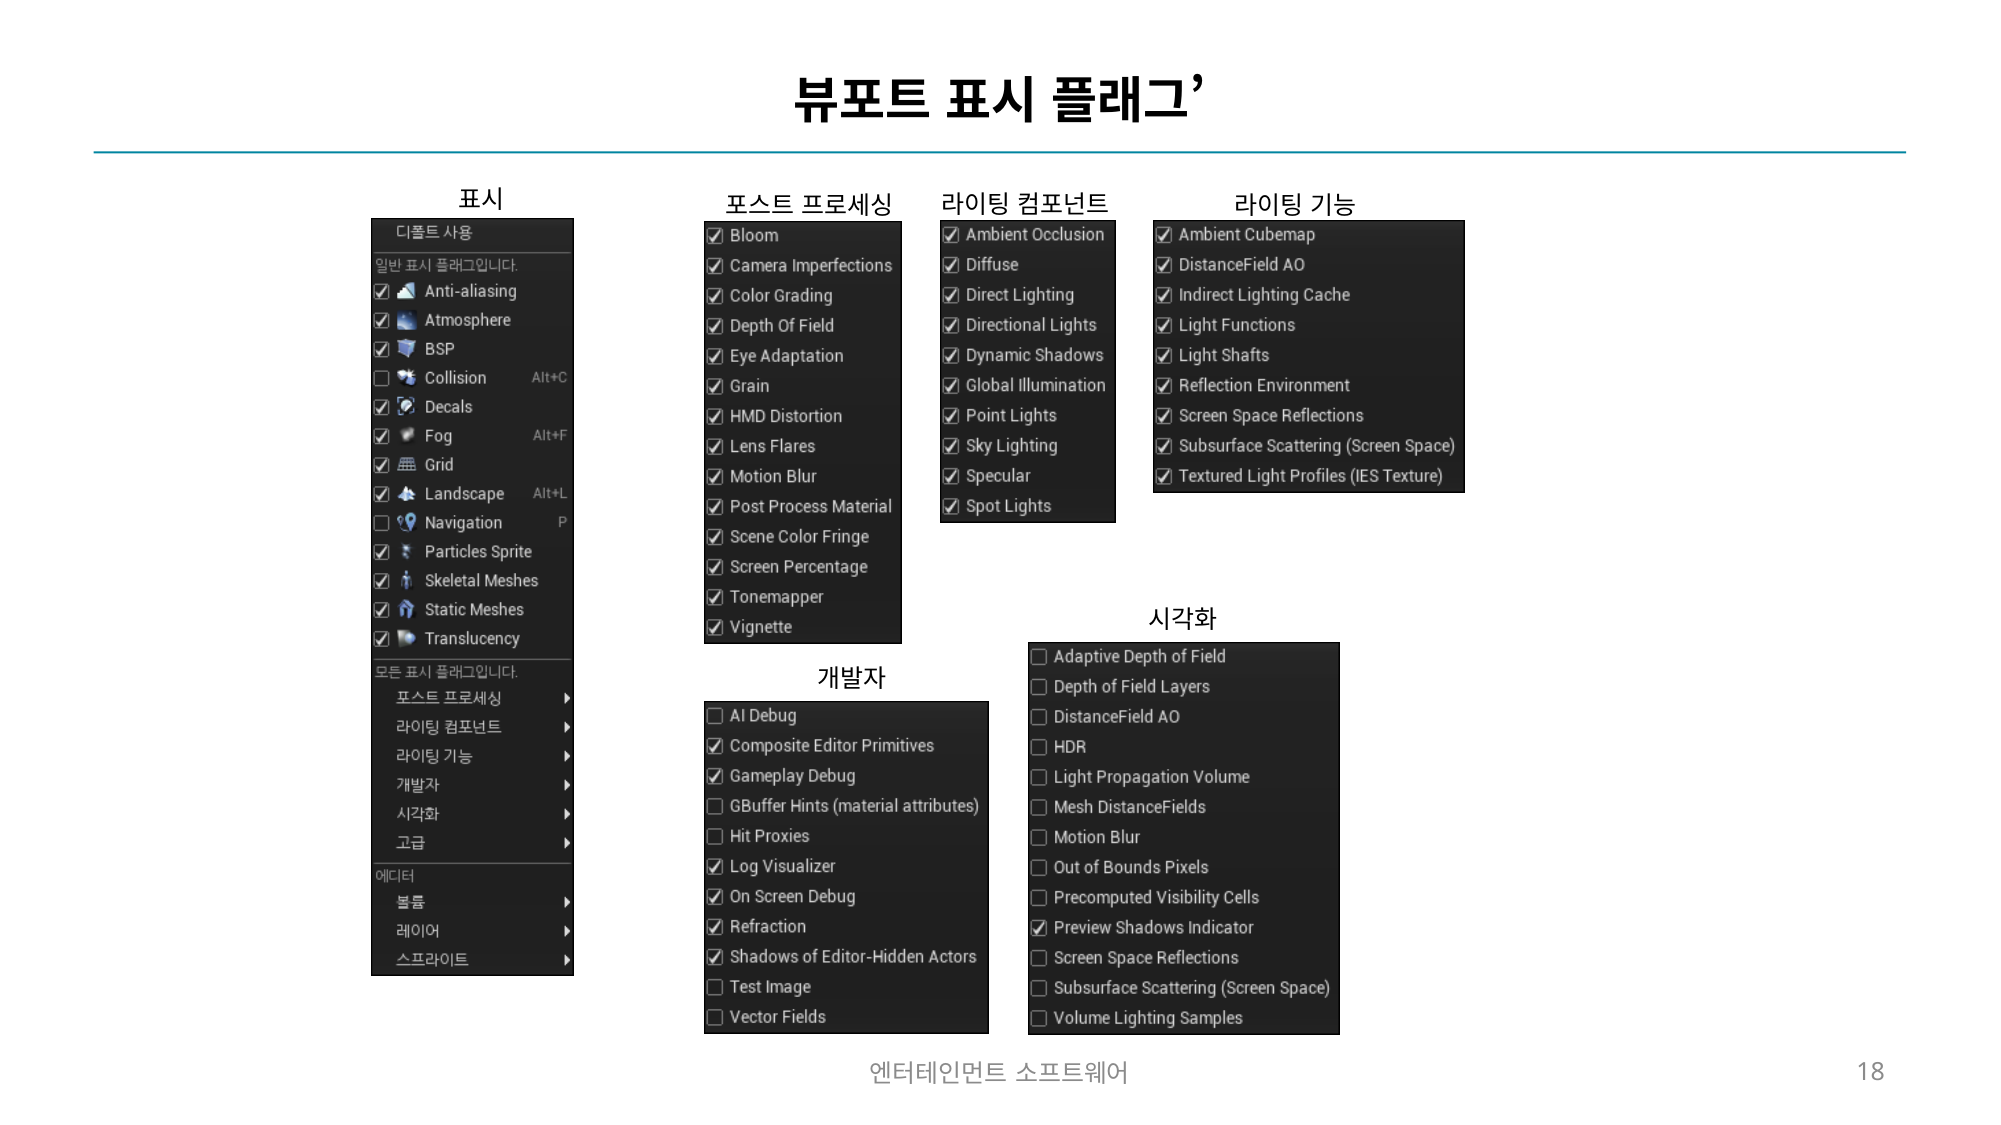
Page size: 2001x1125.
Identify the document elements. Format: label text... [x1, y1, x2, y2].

text_box 표시 [444, 176, 520, 217]
text_box 개발자 [802, 655, 902, 699]
picture [1153, 220, 1466, 493]
picture [371, 218, 575, 977]
text_box 라이팅 컴포넌트 [926, 181, 1125, 227]
text_box 시각화 [1133, 596, 1233, 641]
text_box 라이팅 기능 [1219, 182, 1372, 218]
picture [1028, 642, 1340, 1036]
title 뷰포트 표시 플래그’ [99, 44, 1901, 153]
text_box 포스트 프로세싱 [710, 182, 909, 227]
footer 엔터테인먼트 소프트웨어 [683, 1042, 1317, 1103]
picture [704, 701, 990, 1034]
picture [940, 220, 1116, 523]
slide_number 18 [1433, 1042, 1900, 1103]
picture [704, 221, 902, 644]
